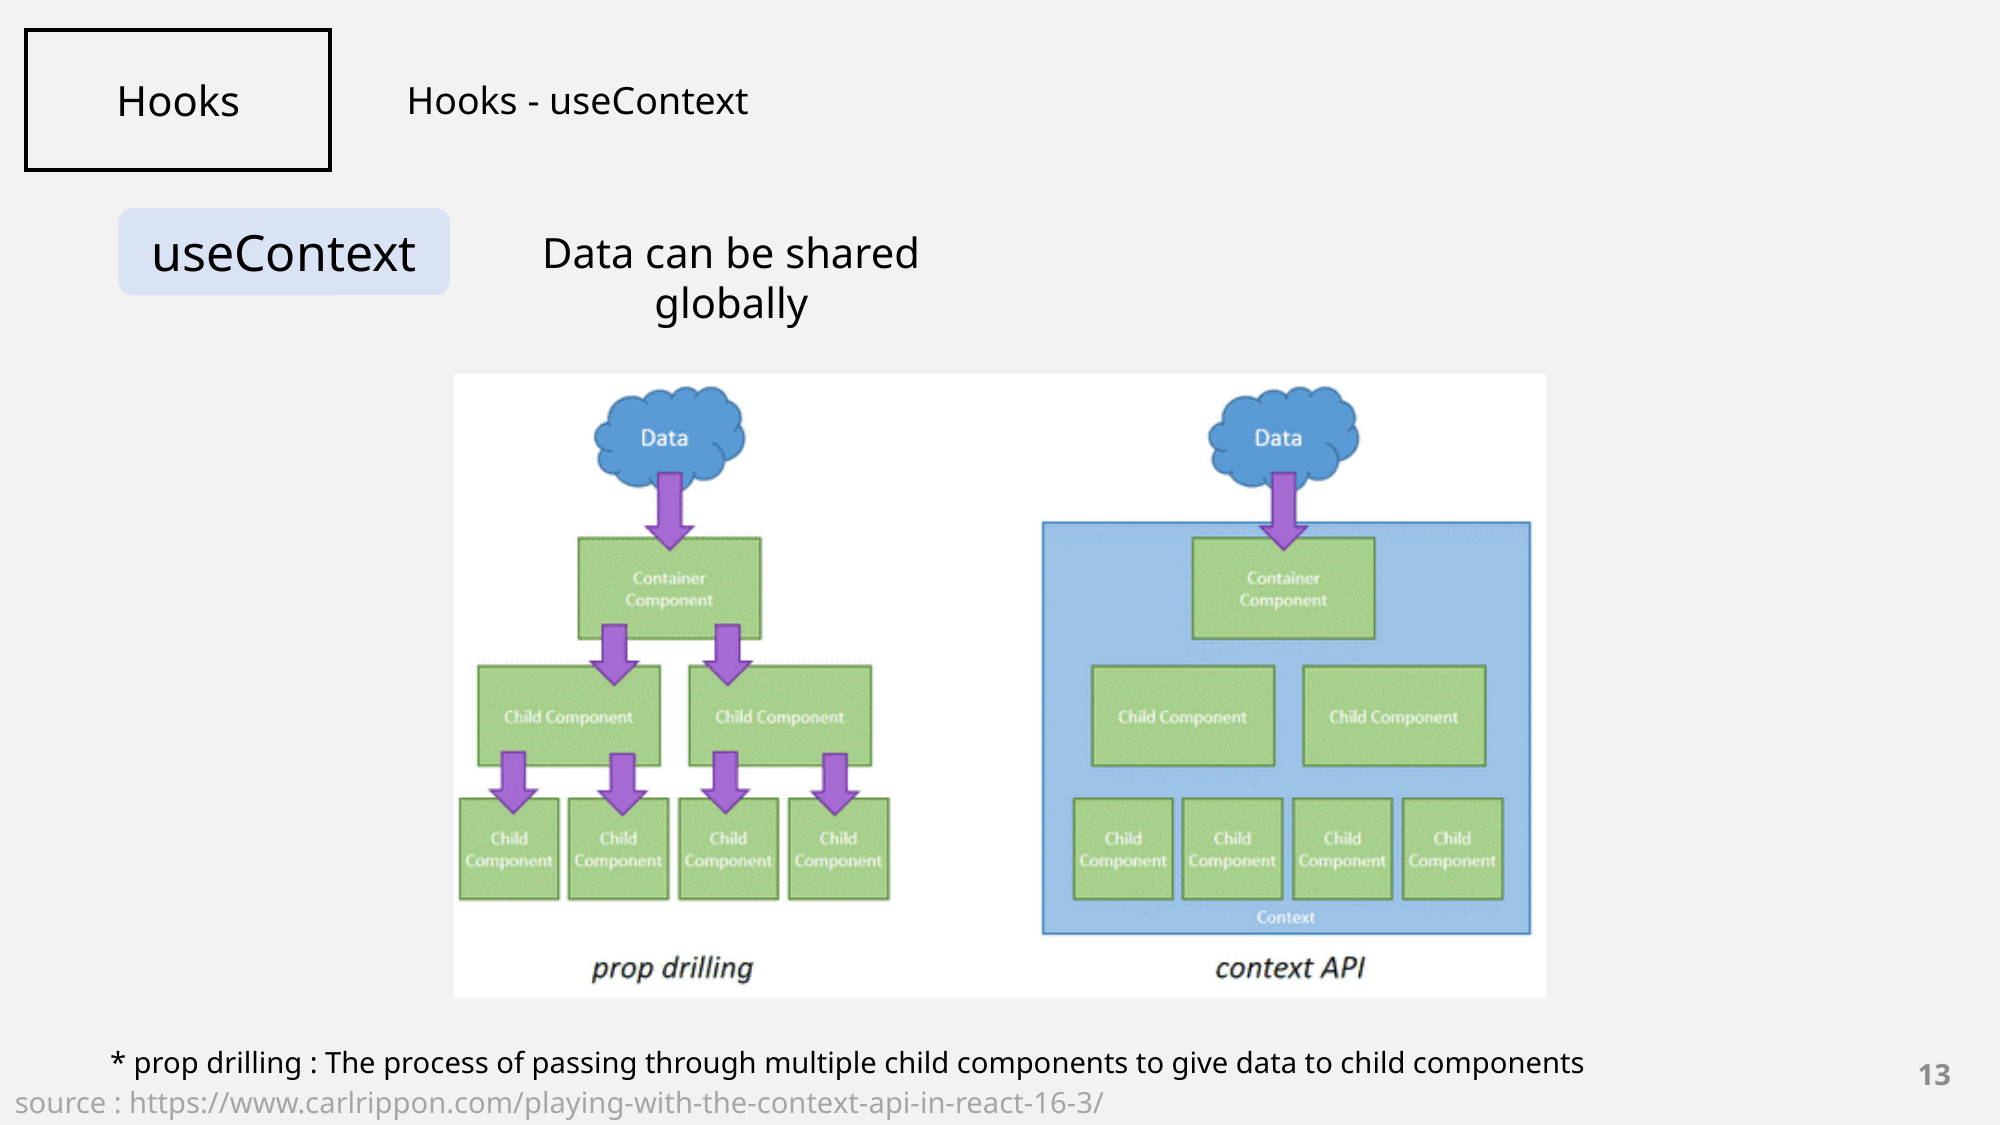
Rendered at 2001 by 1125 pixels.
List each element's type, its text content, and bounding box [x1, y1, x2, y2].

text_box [26, 29, 330, 171]
text_box useContext [117, 207, 451, 297]
text_box source : https://www.carlrippon.com/playing-with-the-context-api-in-react-16-3/ [0, 1076, 1249, 1125]
slide_number 13 [1897, 1046, 1972, 1107]
text_box Data can be shared globally [458, 219, 1004, 335]
picture [454, 374, 1546, 998]
text_box Hooks - useContext [391, 69, 938, 129]
text_box * prop drilling : The process of passing through multiple child components to give data to child components [95, 1036, 1844, 1087]
